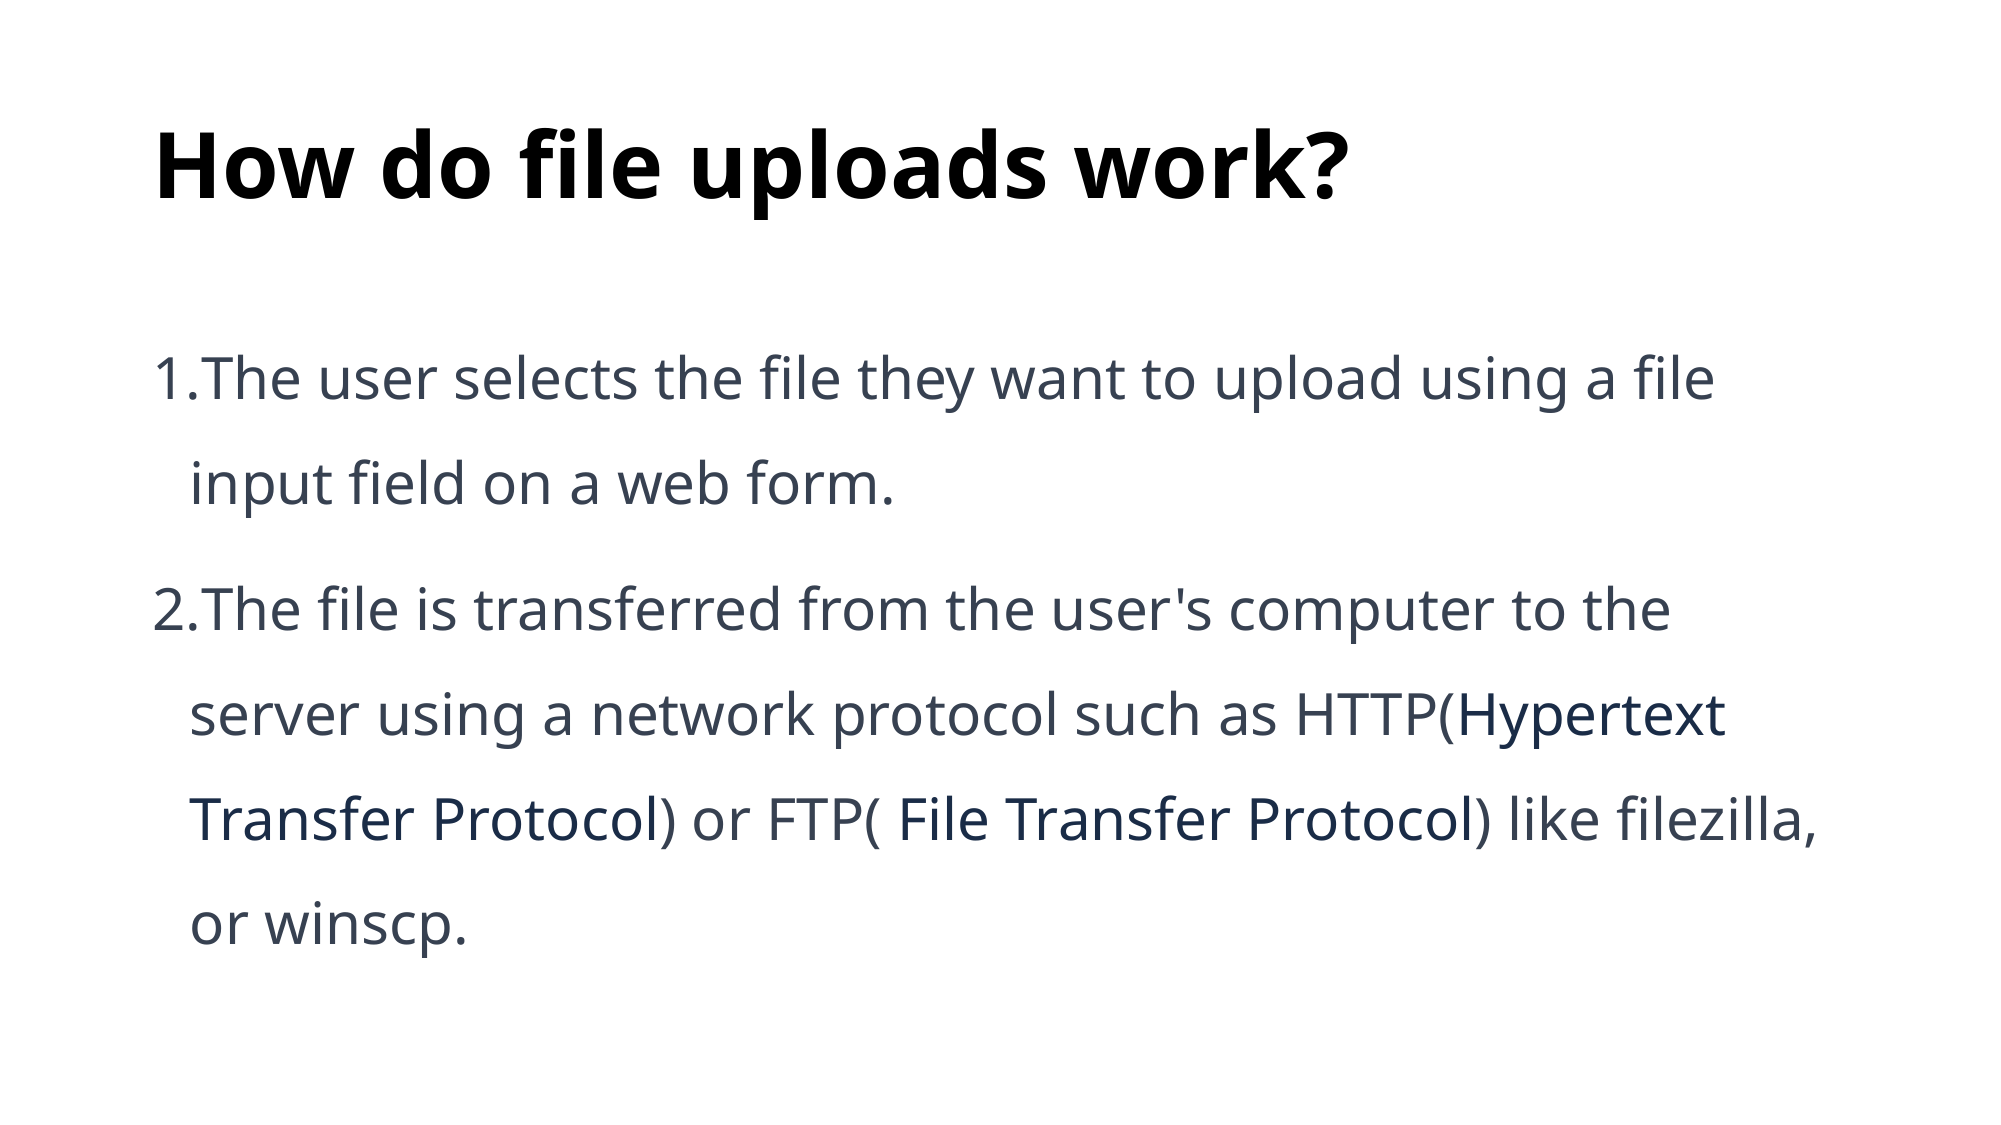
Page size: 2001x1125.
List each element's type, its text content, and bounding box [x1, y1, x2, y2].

list The user selects the file they want to upload using a file input field on a web form. The file is transferred from the user's computer to the server using a network protocol such as HTTP(Hypertext Transfer Protocol) or FTP( File Transfer Protocol) like filezilla, or winscp. [137, 299, 1863, 1014]
title How do file uploads work? [137, 59, 1863, 278]
